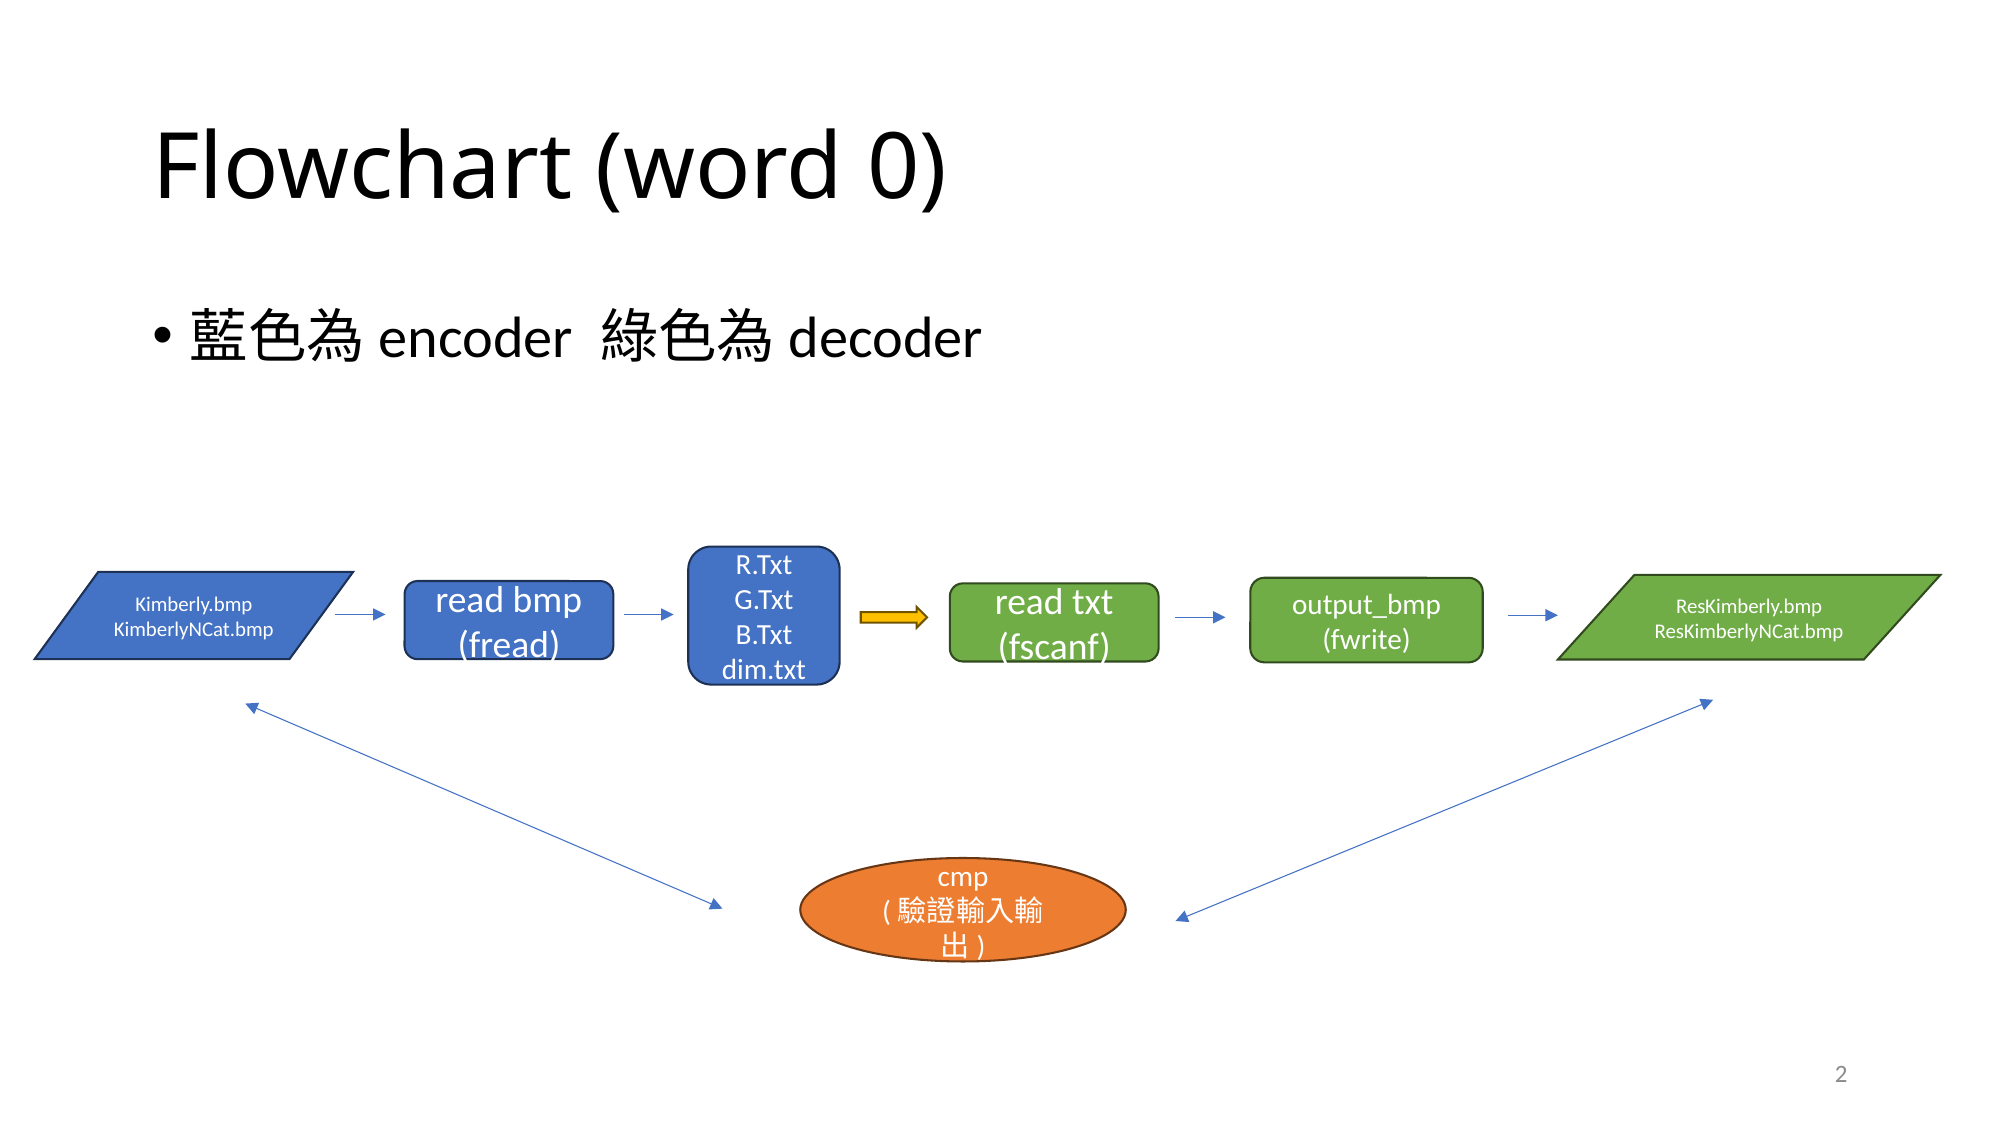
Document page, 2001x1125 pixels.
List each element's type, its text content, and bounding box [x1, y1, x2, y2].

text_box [1175, 699, 1714, 921]
text_box [859, 604, 929, 631]
title Flowchart (word 0) [137, 59, 1863, 278]
text_box output_bmp (fwrite) [1249, 576, 1484, 664]
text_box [245, 703, 723, 909]
text_box read txt (fscanf) [948, 582, 1160, 663]
text_box R.Txt G.Txt B.Txt dim.txt [687, 545, 841, 686]
slide_number 2 [1412, 1042, 1863, 1103]
text_box Kimberly.bmp KimberlyNCat.bmp [32, 570, 356, 661]
text_box ResKimberly.bmp ResKimberlyNCat.bmp [1555, 573, 1943, 661]
text_box cmp (驗證輸入輸出) [799, 856, 1127, 963]
list 藍色為encoder 綠色為decoder [137, 299, 1863, 1014]
text_box read bmp (fread) [403, 579, 615, 661]
